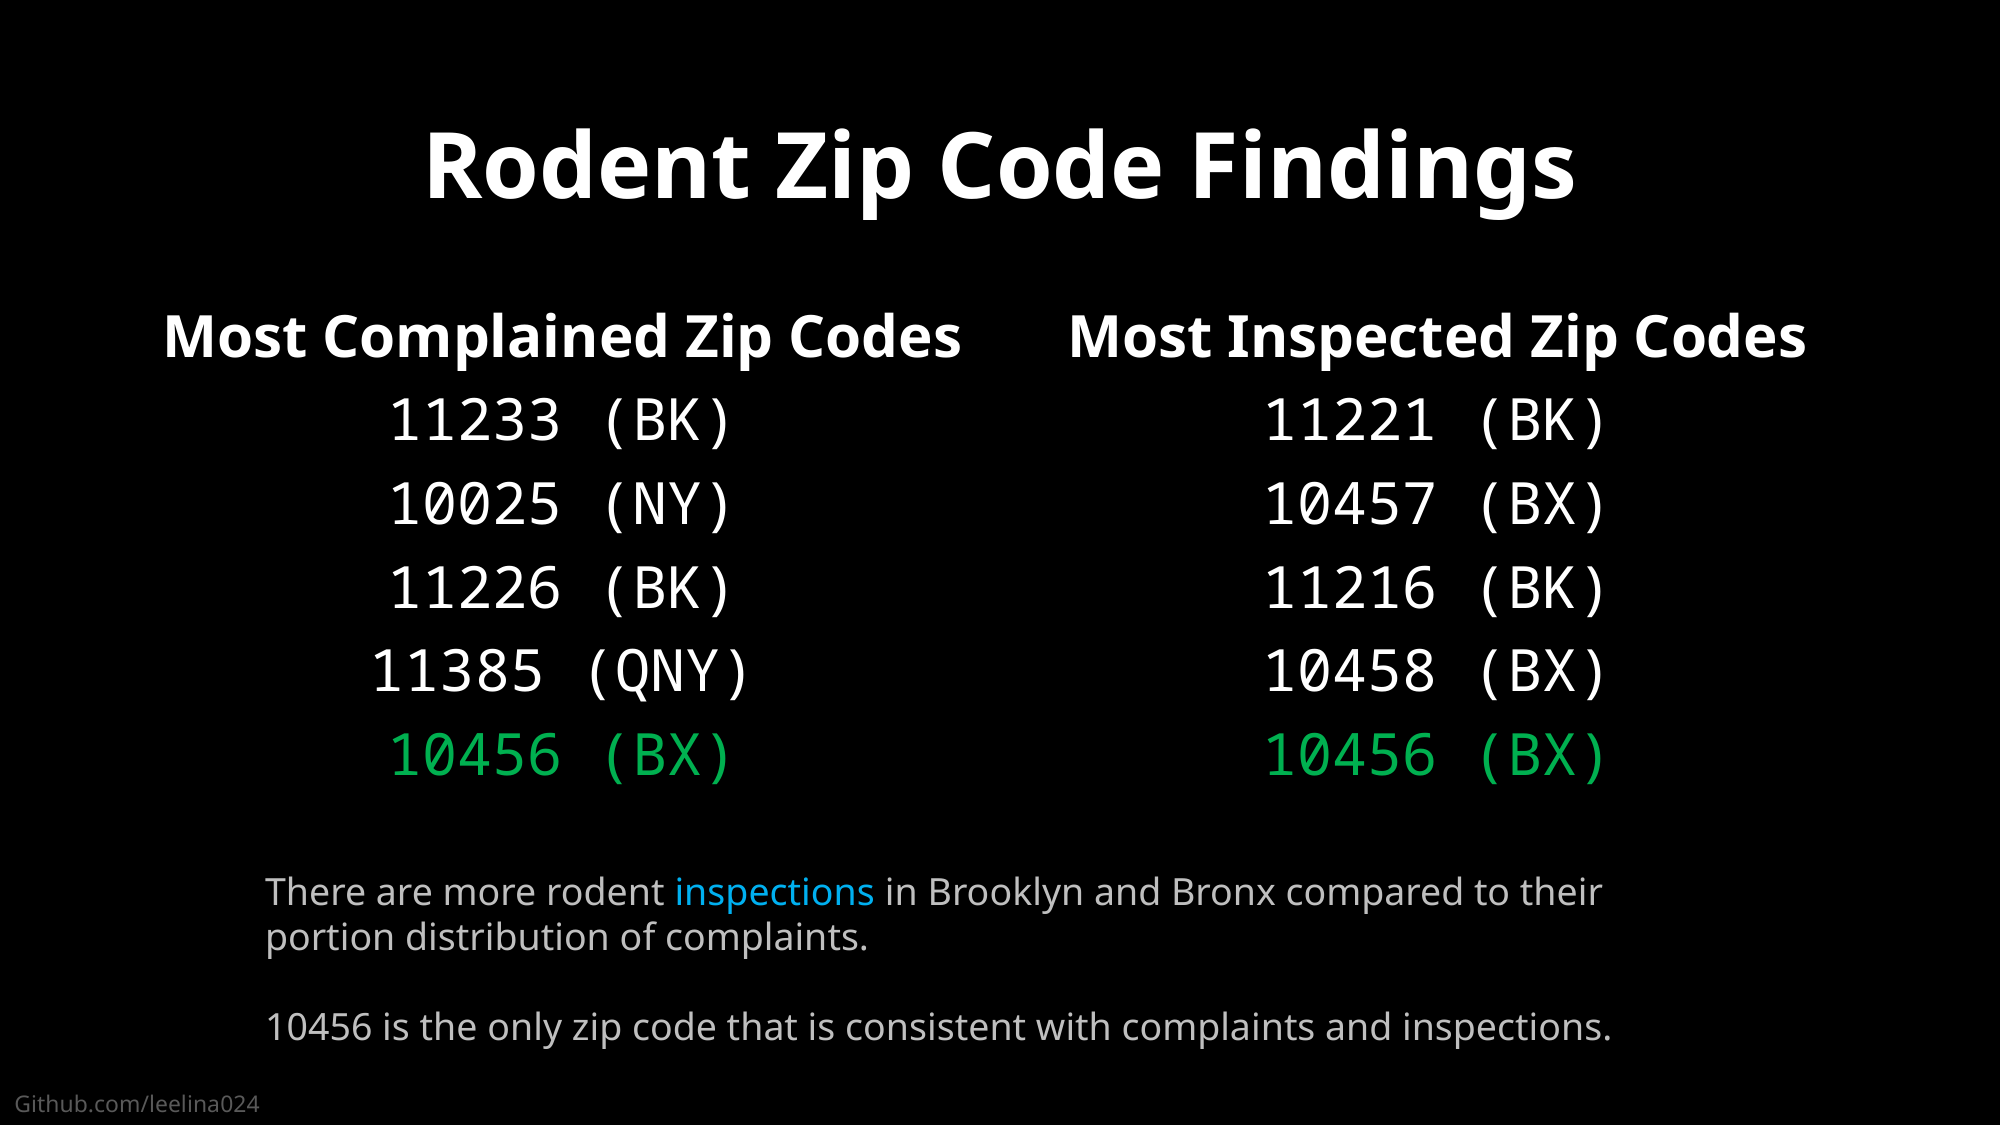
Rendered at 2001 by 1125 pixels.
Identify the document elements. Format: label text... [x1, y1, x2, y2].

list Most Inspected Zip Codes 11221 (BK) 10457 (BX) 11216 (BK) 10458 (BX) 10456 (BX) [1012, 299, 1863, 839]
text_box Github.com/leelina024 [0, 1082, 276, 1125]
list Most Complained Zip Codes 11233 (BK) 10025 (NY) 11226 (BK) 11385 (QNY) 10456 (BX) [137, 299, 988, 839]
text_box There are more rodent inspections in Brooklyn and Bronx compared to their portion distribution of complaints. 10456 is the only zip code that is consistent with complaints and inspections. [250, 860, 1750, 1055]
title Rodent Zip Code Findings [137, 59, 1863, 278]
